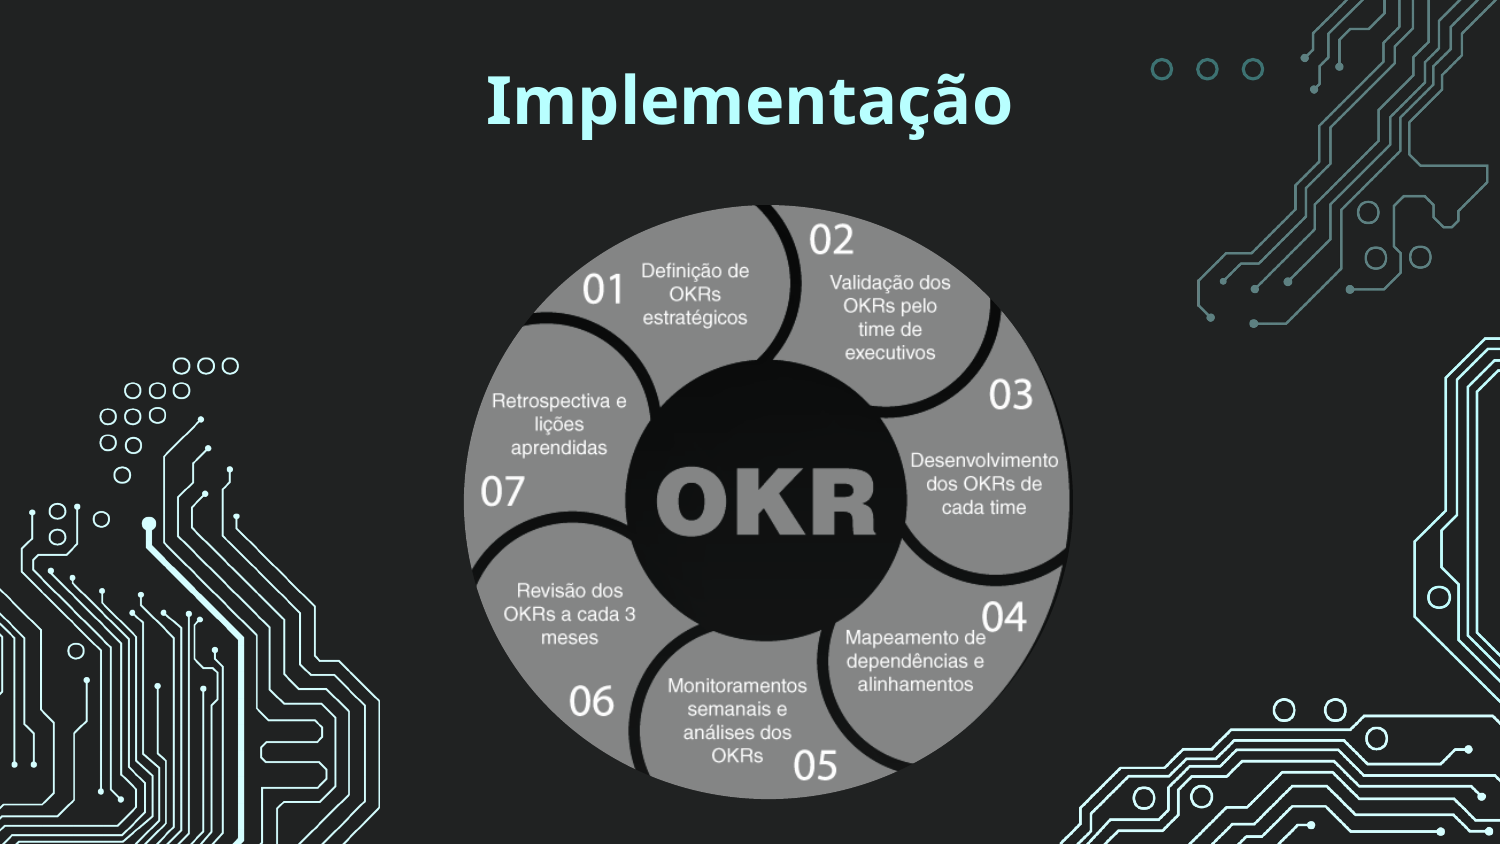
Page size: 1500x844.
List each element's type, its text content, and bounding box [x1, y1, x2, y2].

picture [1196, 0, 1500, 329]
picture [463, 204, 1500, 844]
title Implementação [118, 42, 1191, 137]
picture [0, 358, 413, 844]
